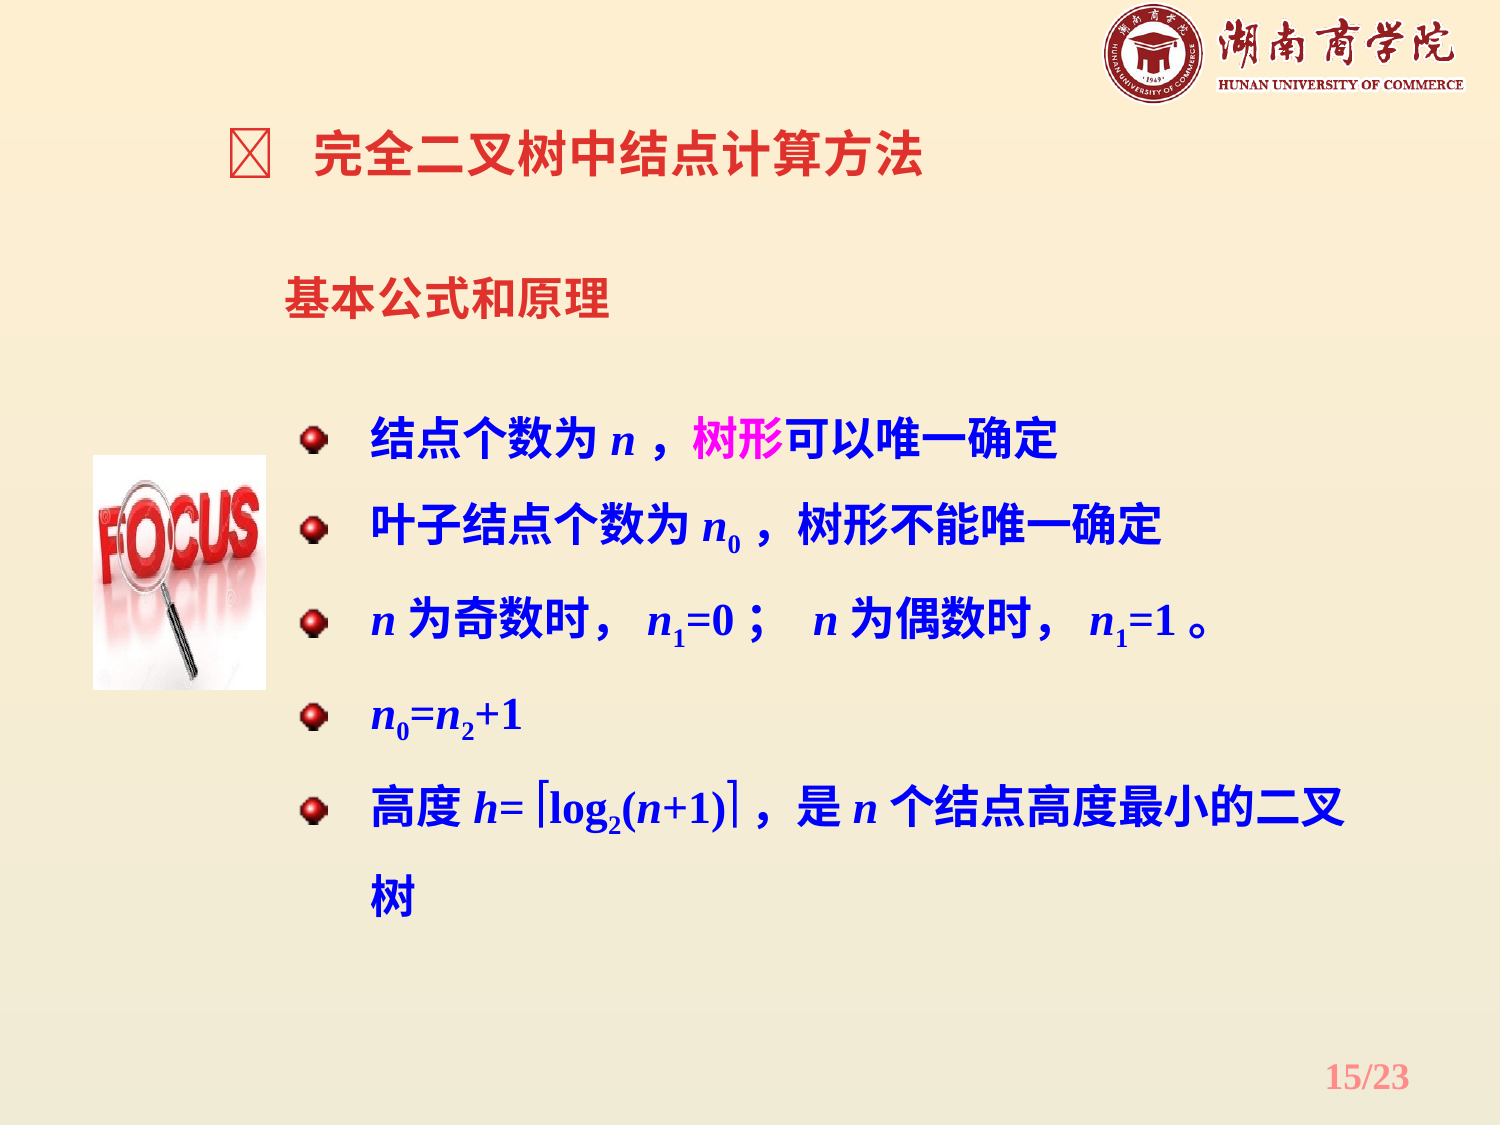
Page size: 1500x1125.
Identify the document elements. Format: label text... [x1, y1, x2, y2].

picture [295, 421, 328, 454]
picture [295, 698, 328, 731]
text_box  完全二叉树中结点计算方法 [210, 109, 973, 191]
slide_number 15/23 [1074, 1042, 1425, 1103]
picture [295, 511, 328, 544]
text_box 结点个数为n，树形可以唯一确定 叶子结点个数为n0，树形不能唯一确定 n为奇数时，n1=0； n为偶数时，n1=1。 n0=n2+1 高度h= log2(n+1)，是n个结点高度最小的二叉树 [281, 374, 1407, 930]
picture [1074, 0, 1489, 109]
text_box 基本公式和原理 [269, 254, 657, 333]
picture [295, 792, 328, 825]
picture [295, 604, 328, 638]
picture [93, 454, 267, 690]
